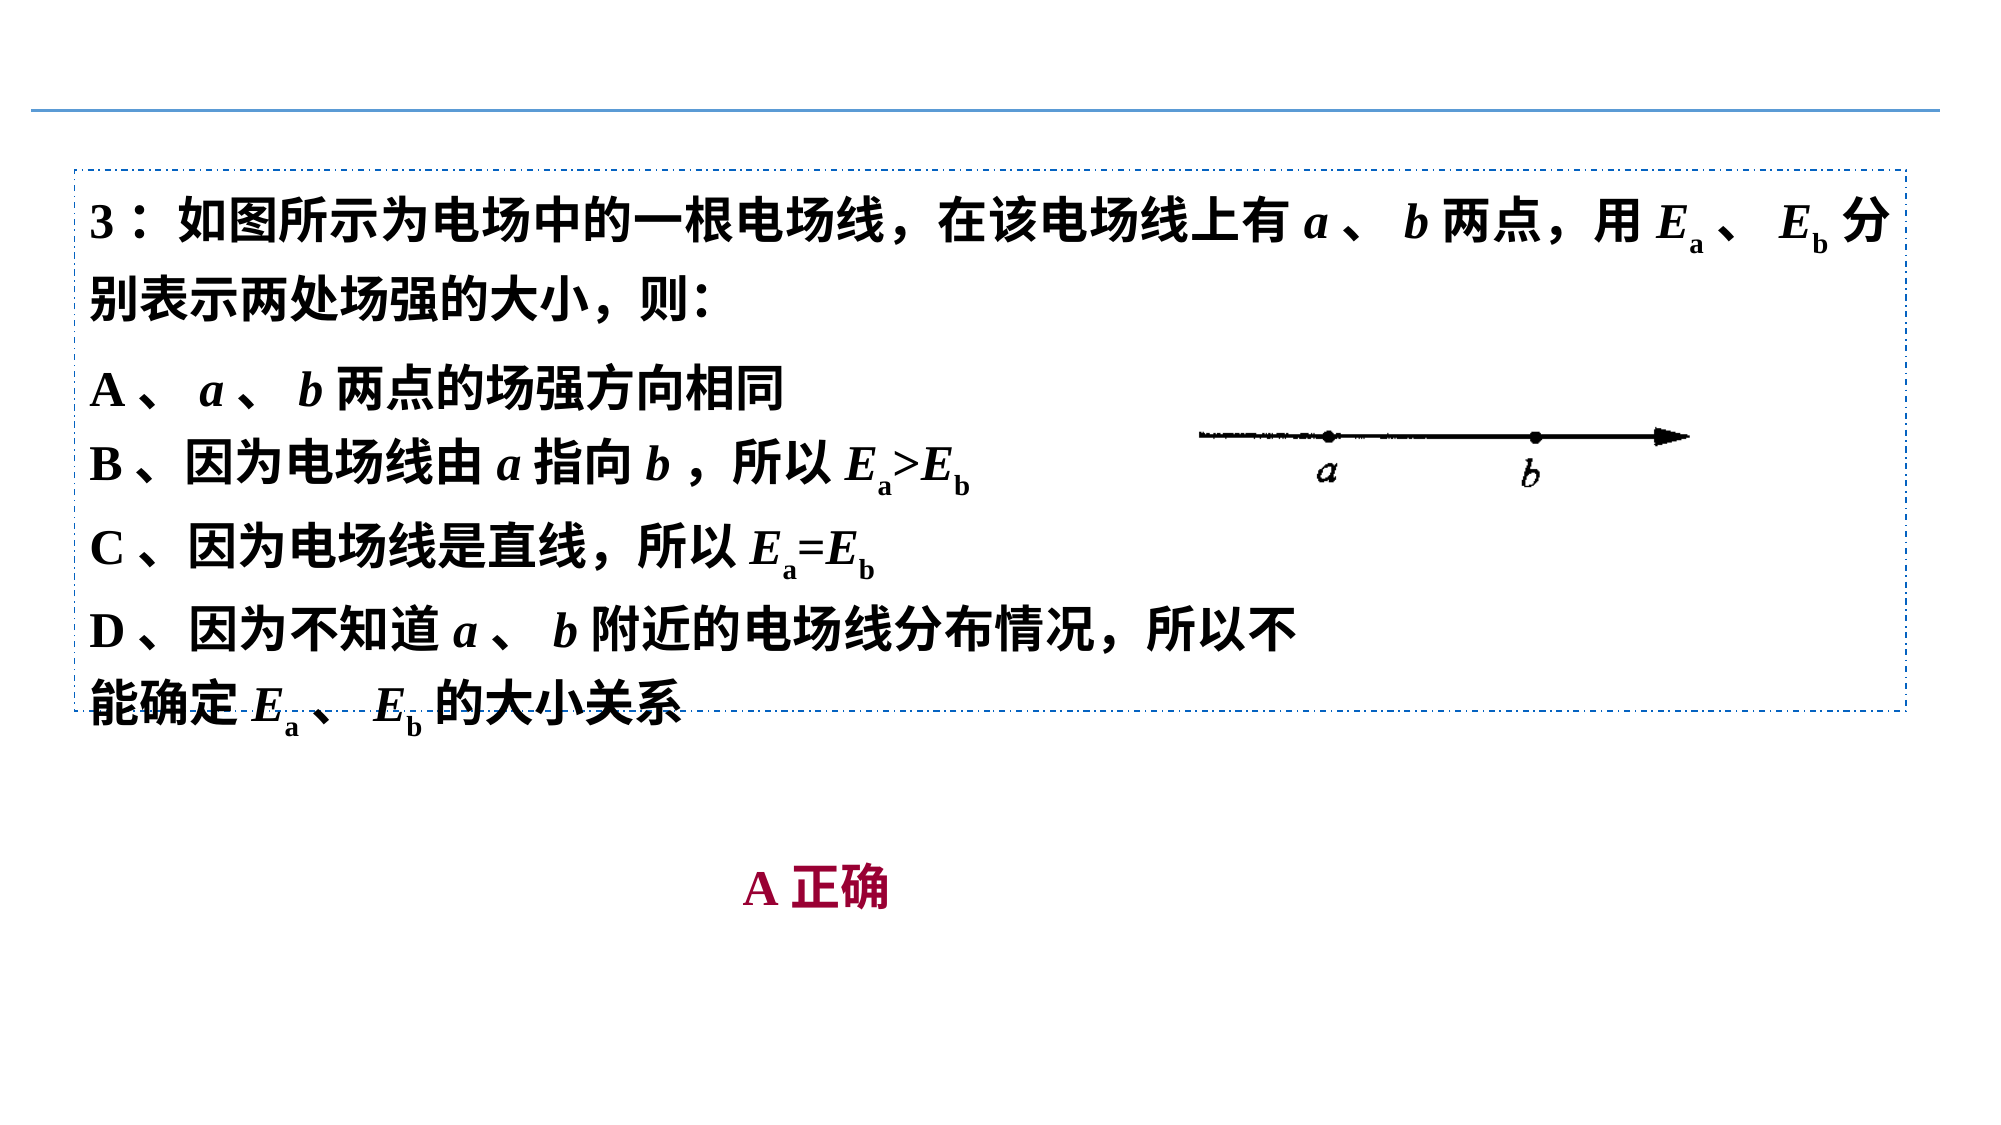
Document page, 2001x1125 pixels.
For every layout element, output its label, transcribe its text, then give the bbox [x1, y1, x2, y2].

text_box A正确 [727, 847, 906, 923]
picture [1192, 403, 1697, 492]
text_box 3：如图所示为电场中的一根电场线，在该电场线上有a、b两点，用Ea、Eb分别表示两处场强的大小，则： [74, 170, 1906, 712]
text_box A、a、b两点的场强方向相同 B、因为电场线由a指向b，所以Ea>Eb C、因为电场线是直线，所以Ea=Eb D、因为不知道a、b附近的电场线分布情况，所以不能确定Ea、Eb的大小关系 [74, 336, 1313, 823]
